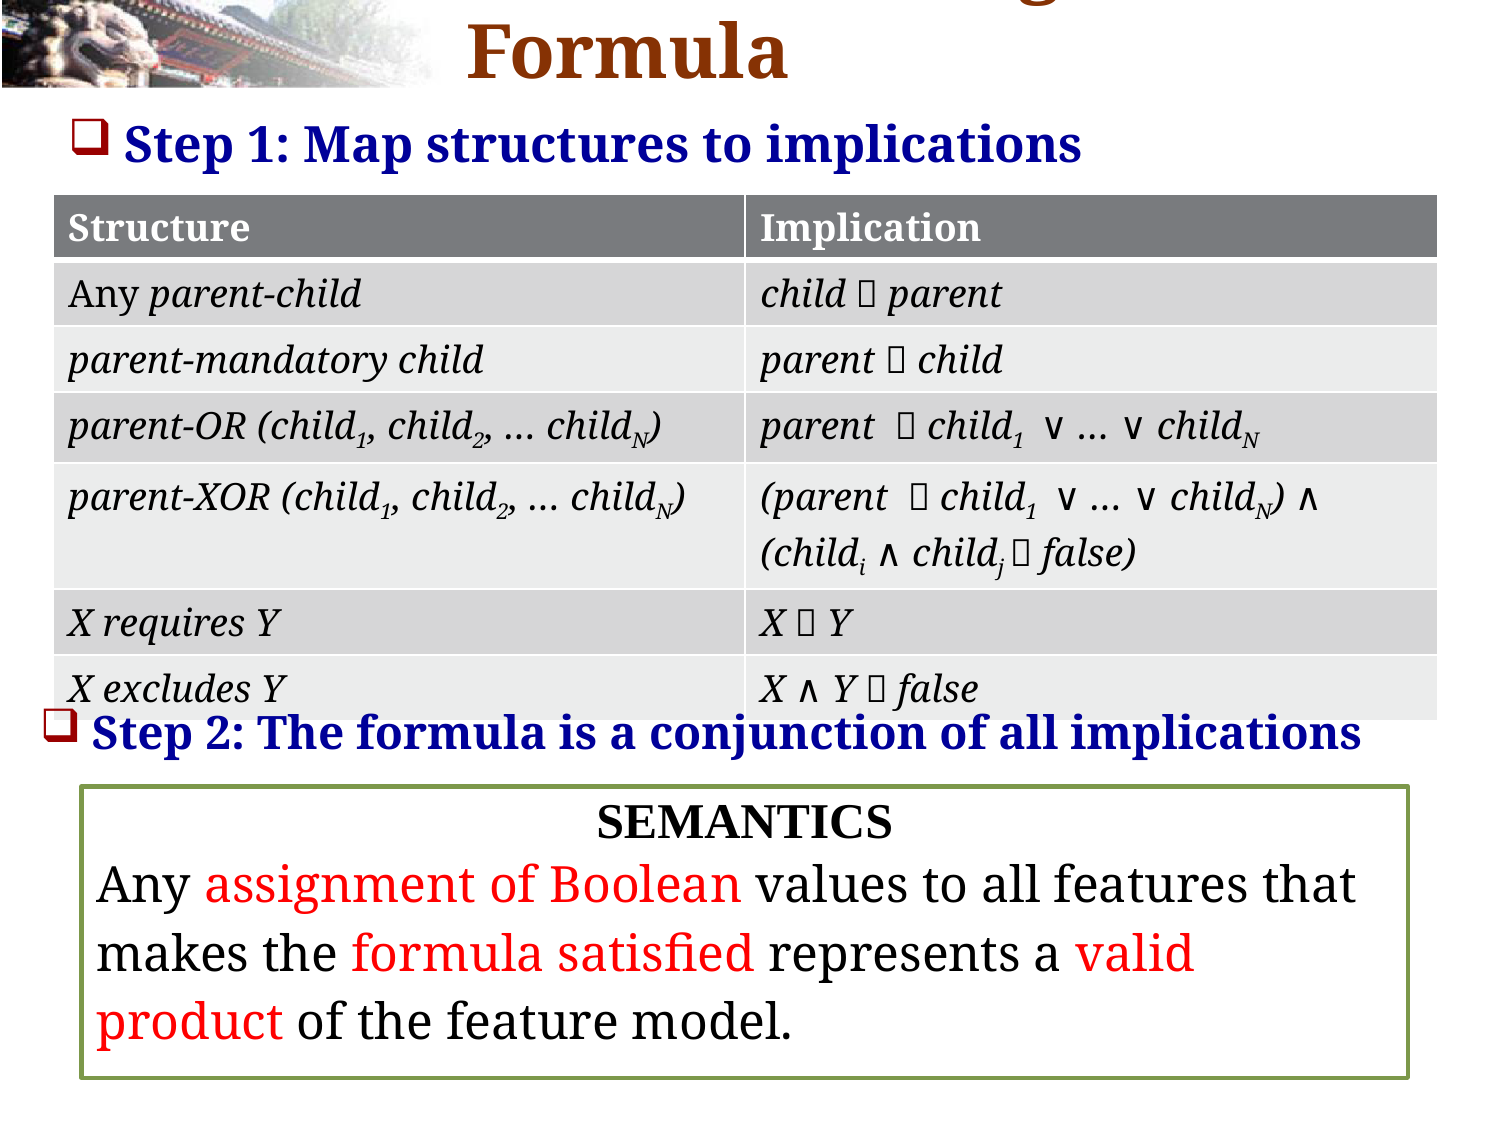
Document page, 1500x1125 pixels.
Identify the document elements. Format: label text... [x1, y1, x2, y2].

text_box SEMANTICS Any assignment of Boolean values to all features that makes the formula satisfied represents a valid product of the feature model. [79, 784, 1410, 1080]
title From FM to Logical Formula [450, 0, 1478, 102]
picture [0, 0, 450, 88]
text_box Step 2: The formula is a conjunction of all implications [25, 693, 1478, 787]
text_box Step 1: Map structures to implications [53, 101, 1438, 202]
